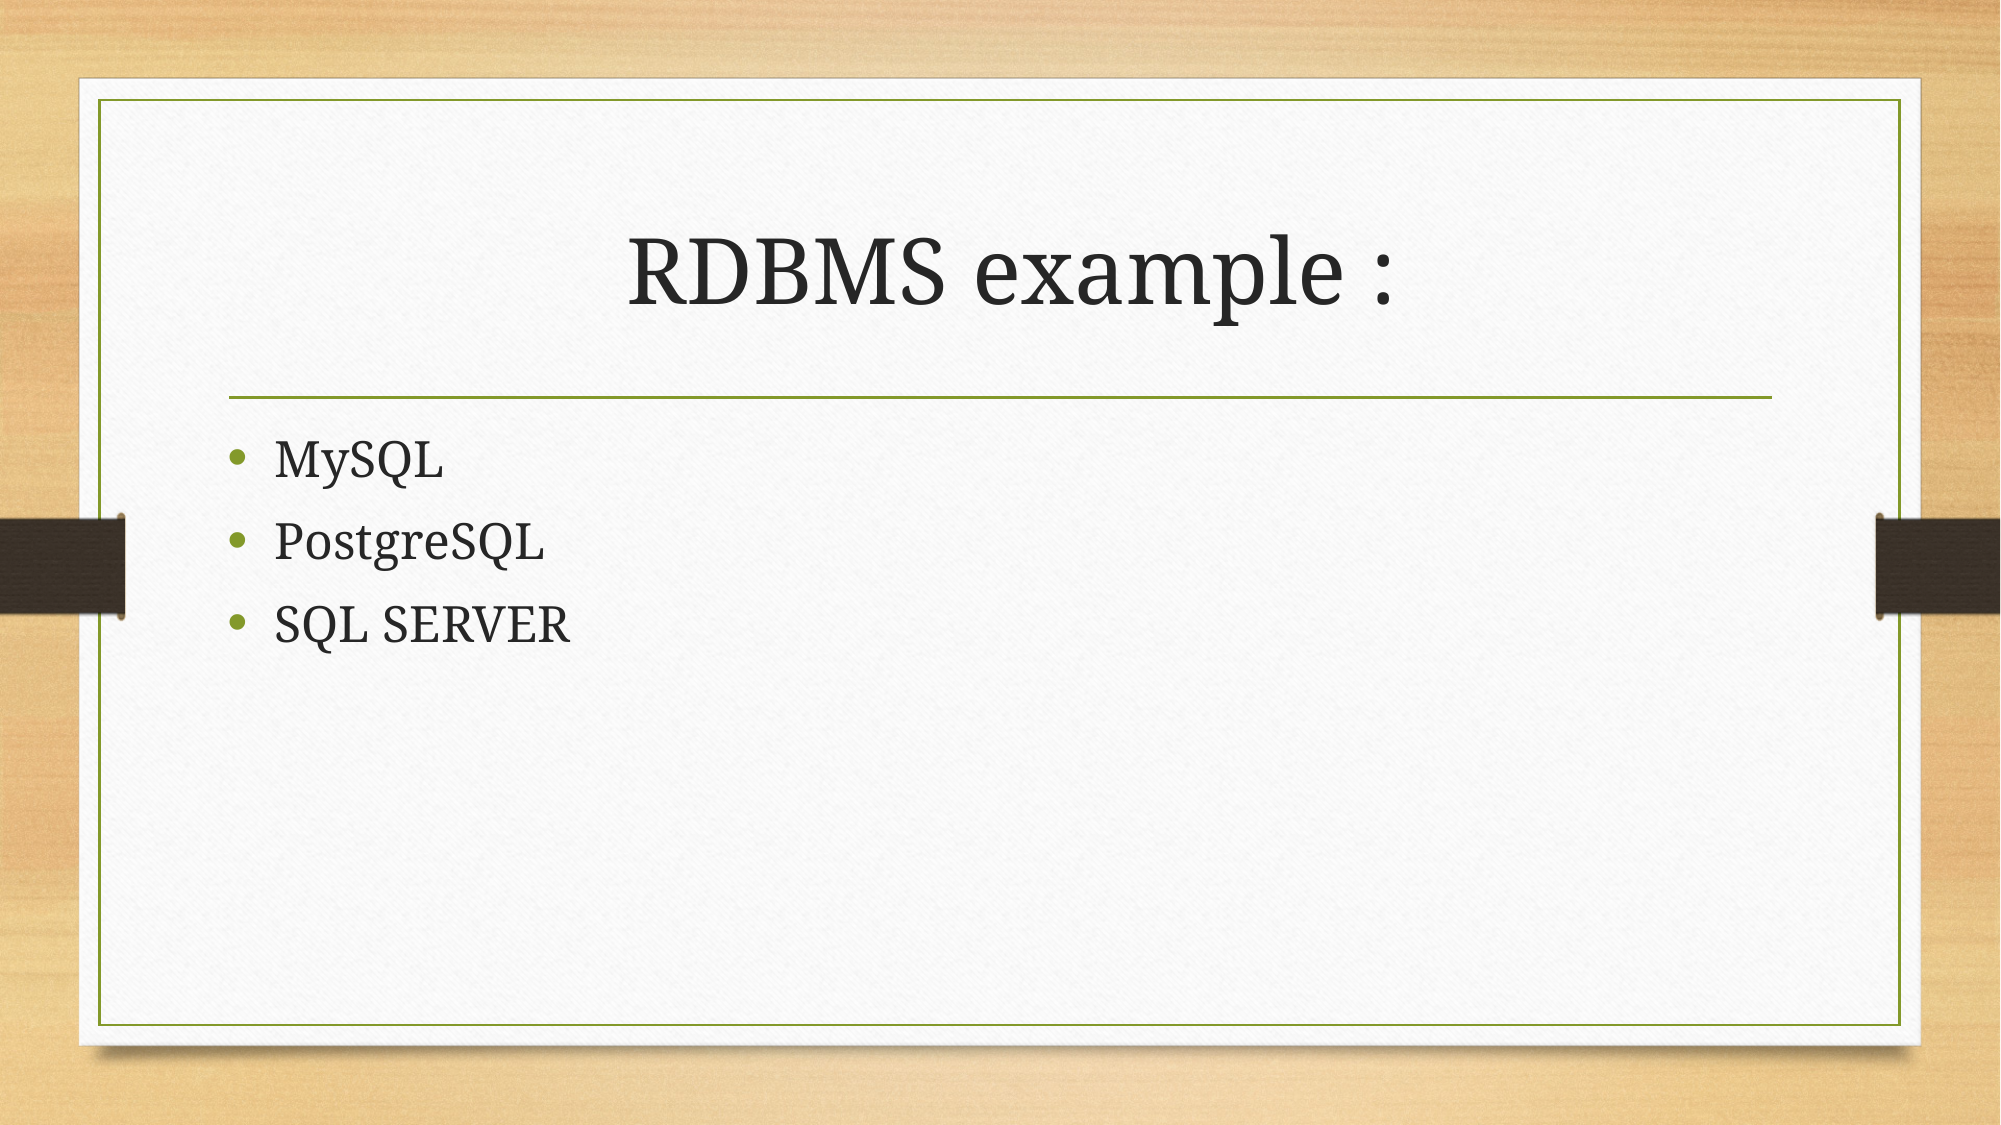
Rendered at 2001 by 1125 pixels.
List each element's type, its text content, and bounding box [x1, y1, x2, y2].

picture [0, 0, 2001, 1125]
list MySQL PostgreSQL SQL SERVER [212, 419, 1788, 964]
title RDBMS example : [212, 161, 1788, 375]
